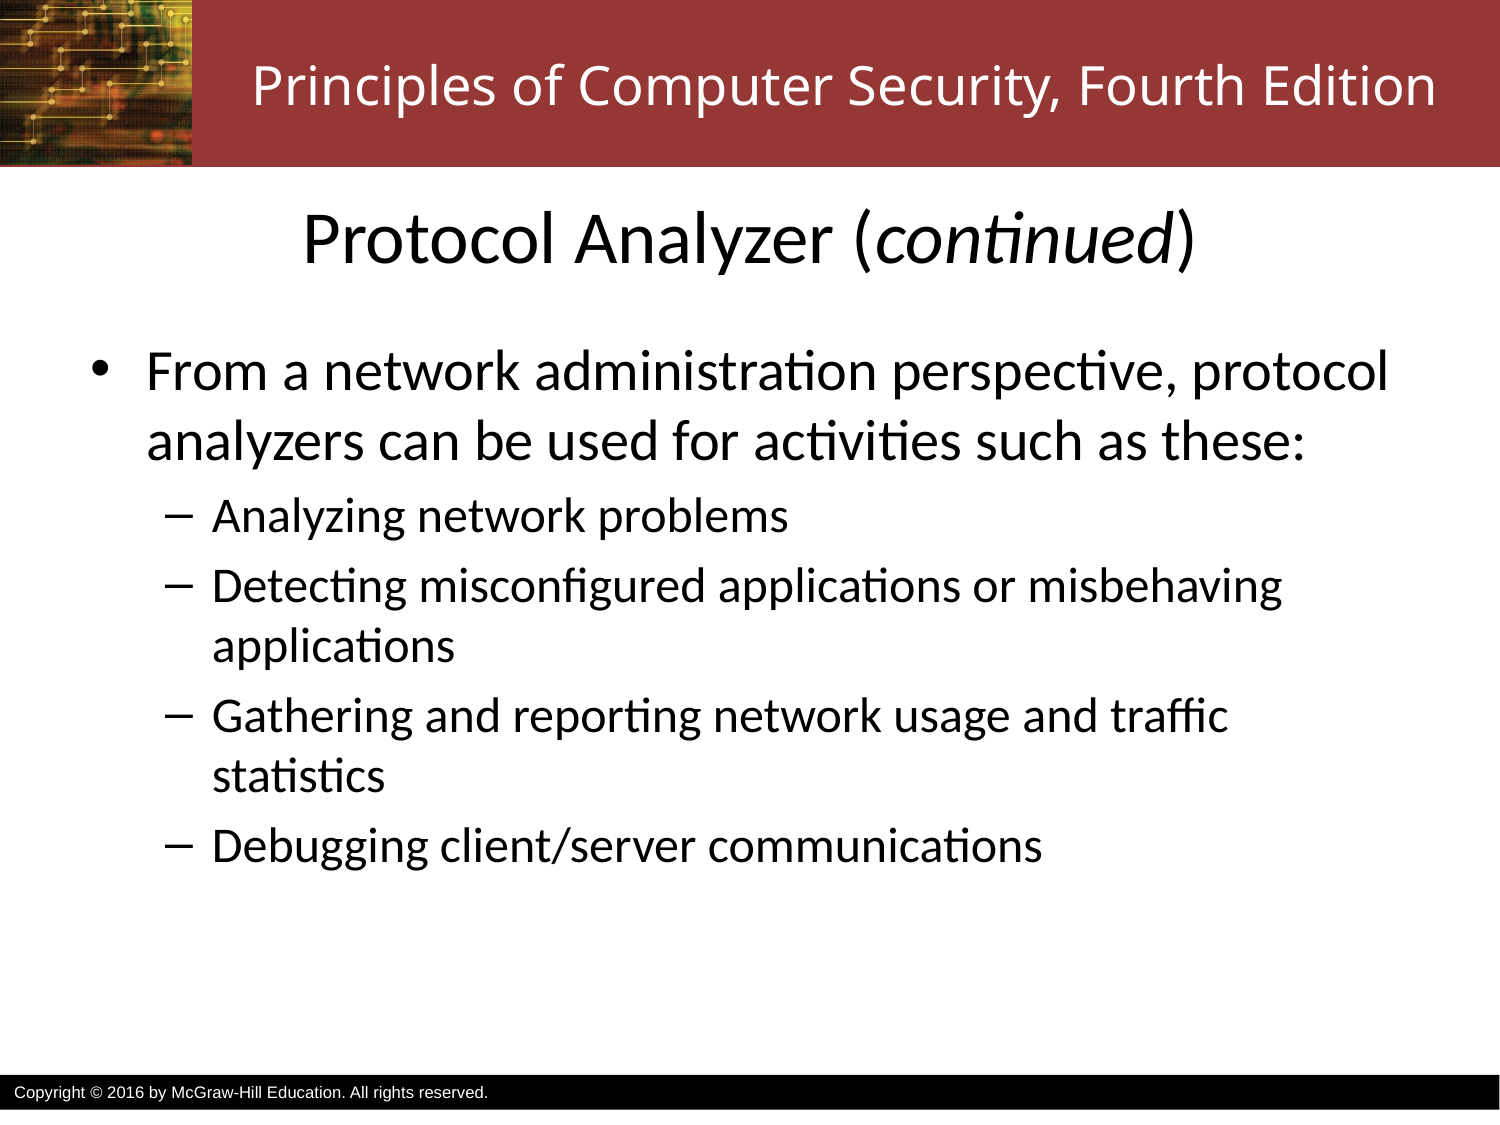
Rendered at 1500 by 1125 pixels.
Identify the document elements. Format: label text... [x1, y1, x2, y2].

picture [0, 0, 192, 165]
list From a network administration perspective, protocol analyzers can be used for activities such as these: Analyzing network problems Detecting misconfigured applications or misbehaving applications Gathering and reporting network usage and traffic statistics Debugging client/server communications [75, 324, 1425, 1005]
title Protocol Analyzer (continued) [75, 181, 1425, 324]
